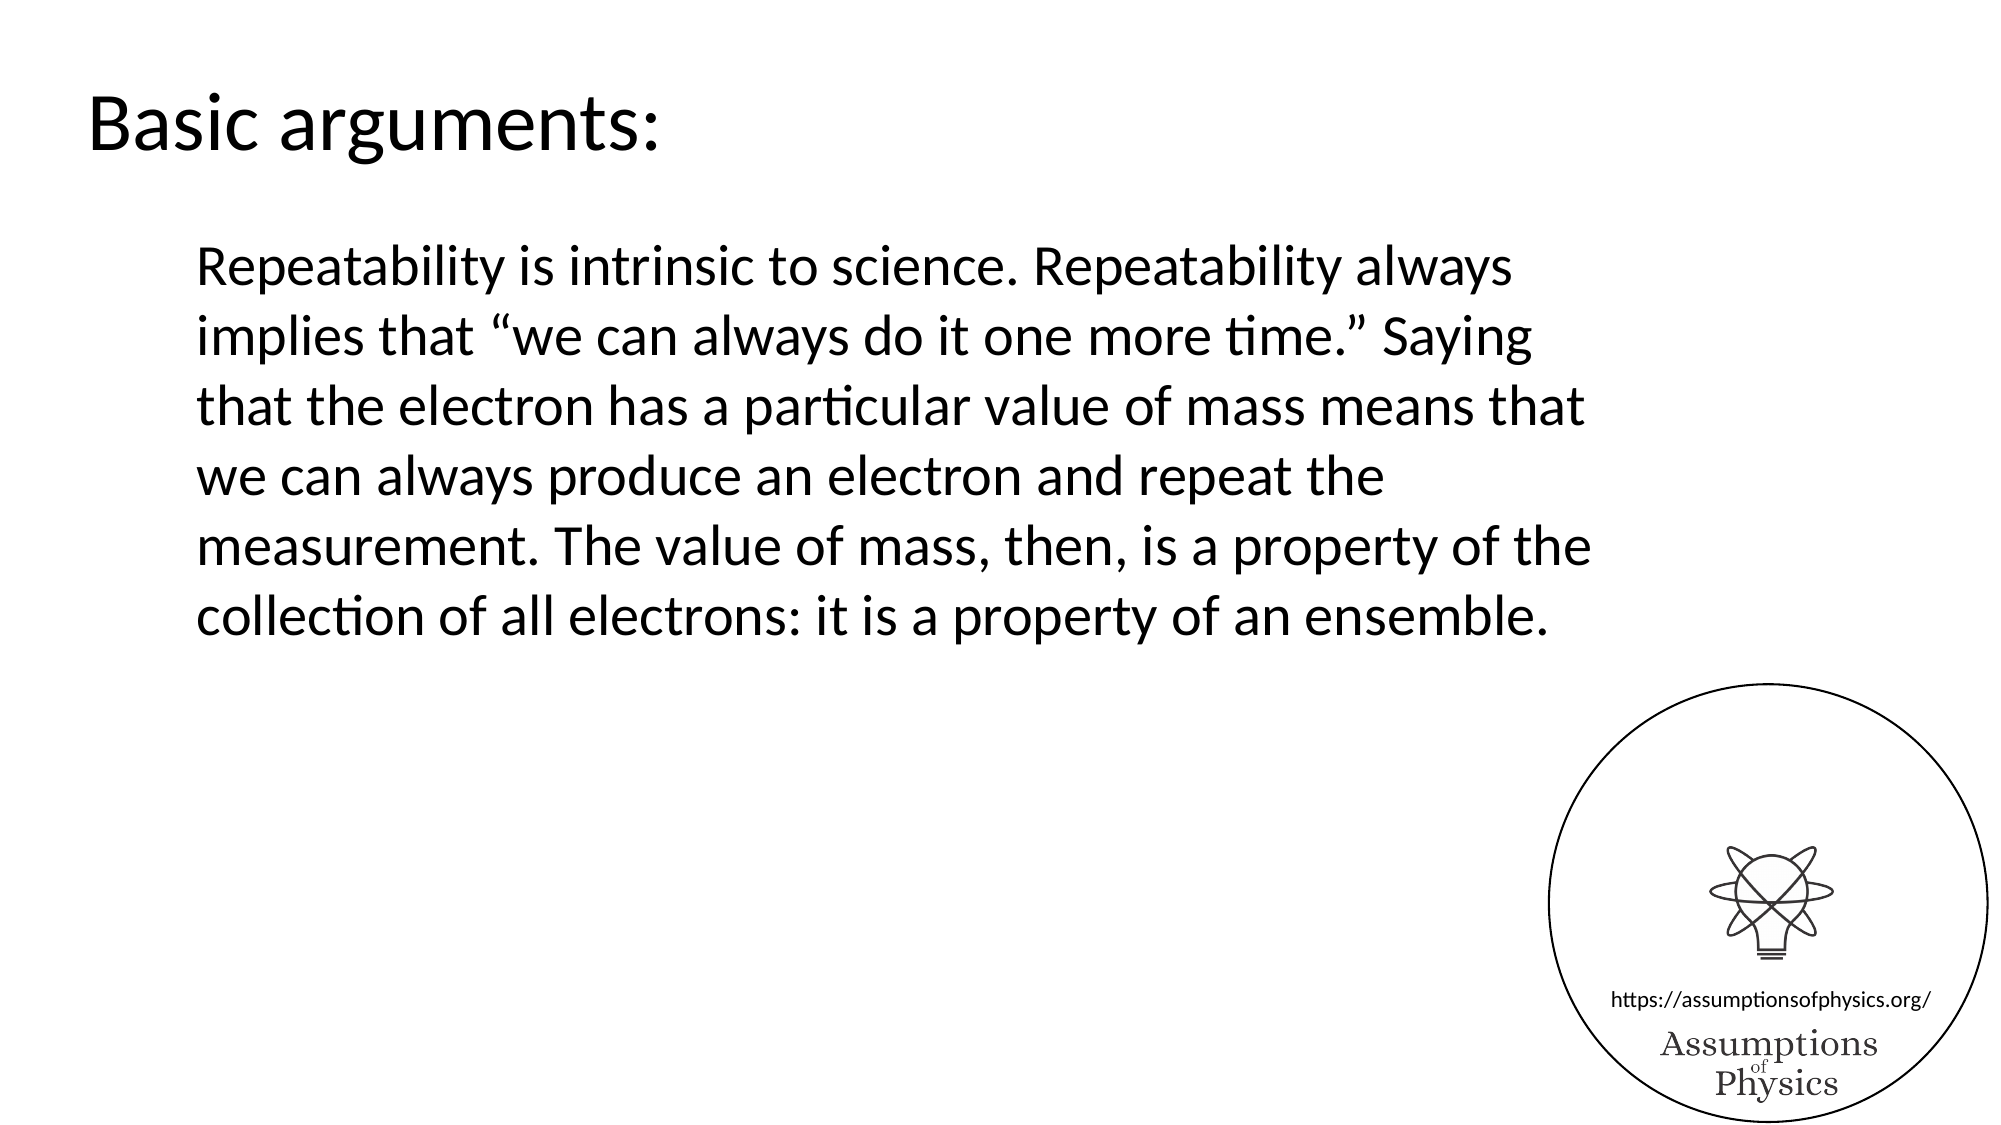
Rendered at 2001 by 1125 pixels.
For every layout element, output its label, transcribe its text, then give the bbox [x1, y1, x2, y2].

text_box Repeatability is intrinsic to science. Repeatability always implies that “we can always do it one more time.” Saying that the electron has a particular value of mass means that we can always produce an electron and repeat the measurement. The value of mass, then, is a property of the collection of all electrons: it is a property of an ensemble. [182, 219, 1645, 655]
picture [1709, 846, 1834, 960]
picture [1660, 1029, 1877, 1103]
text_box Basic arguments: [72, 59, 679, 175]
